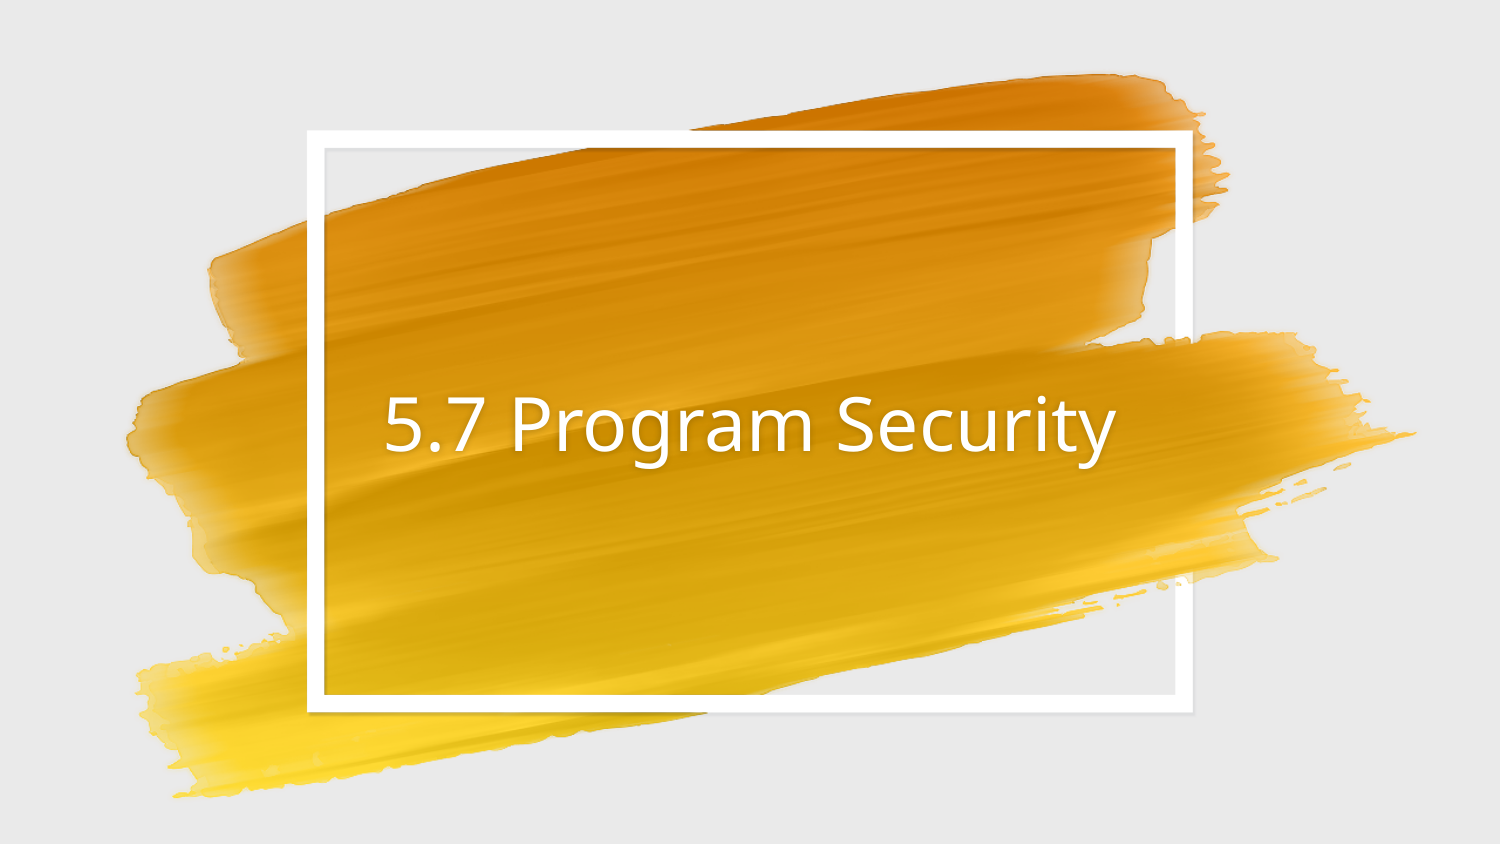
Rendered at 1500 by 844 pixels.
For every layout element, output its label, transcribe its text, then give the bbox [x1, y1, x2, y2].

picture [0, 0, 1500, 844]
title 5.7 Program Security [377, 200, 1123, 644]
